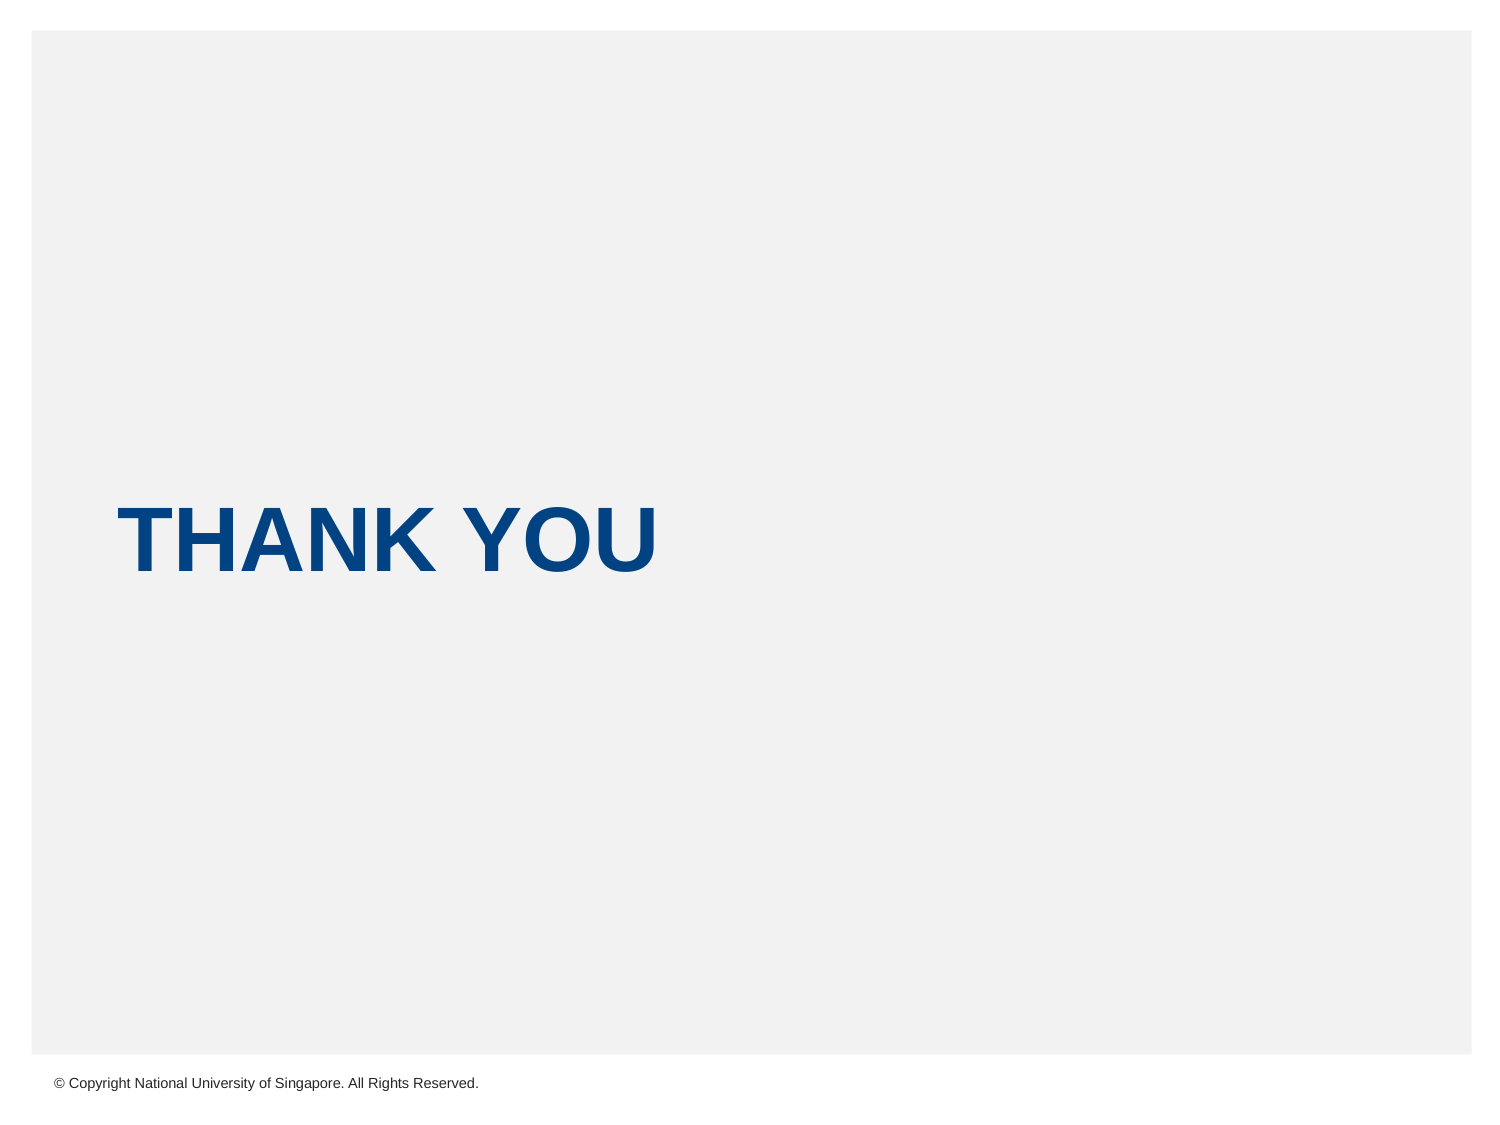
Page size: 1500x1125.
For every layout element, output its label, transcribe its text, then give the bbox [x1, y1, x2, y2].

title THANK YOU [102, 307, 1397, 776]
